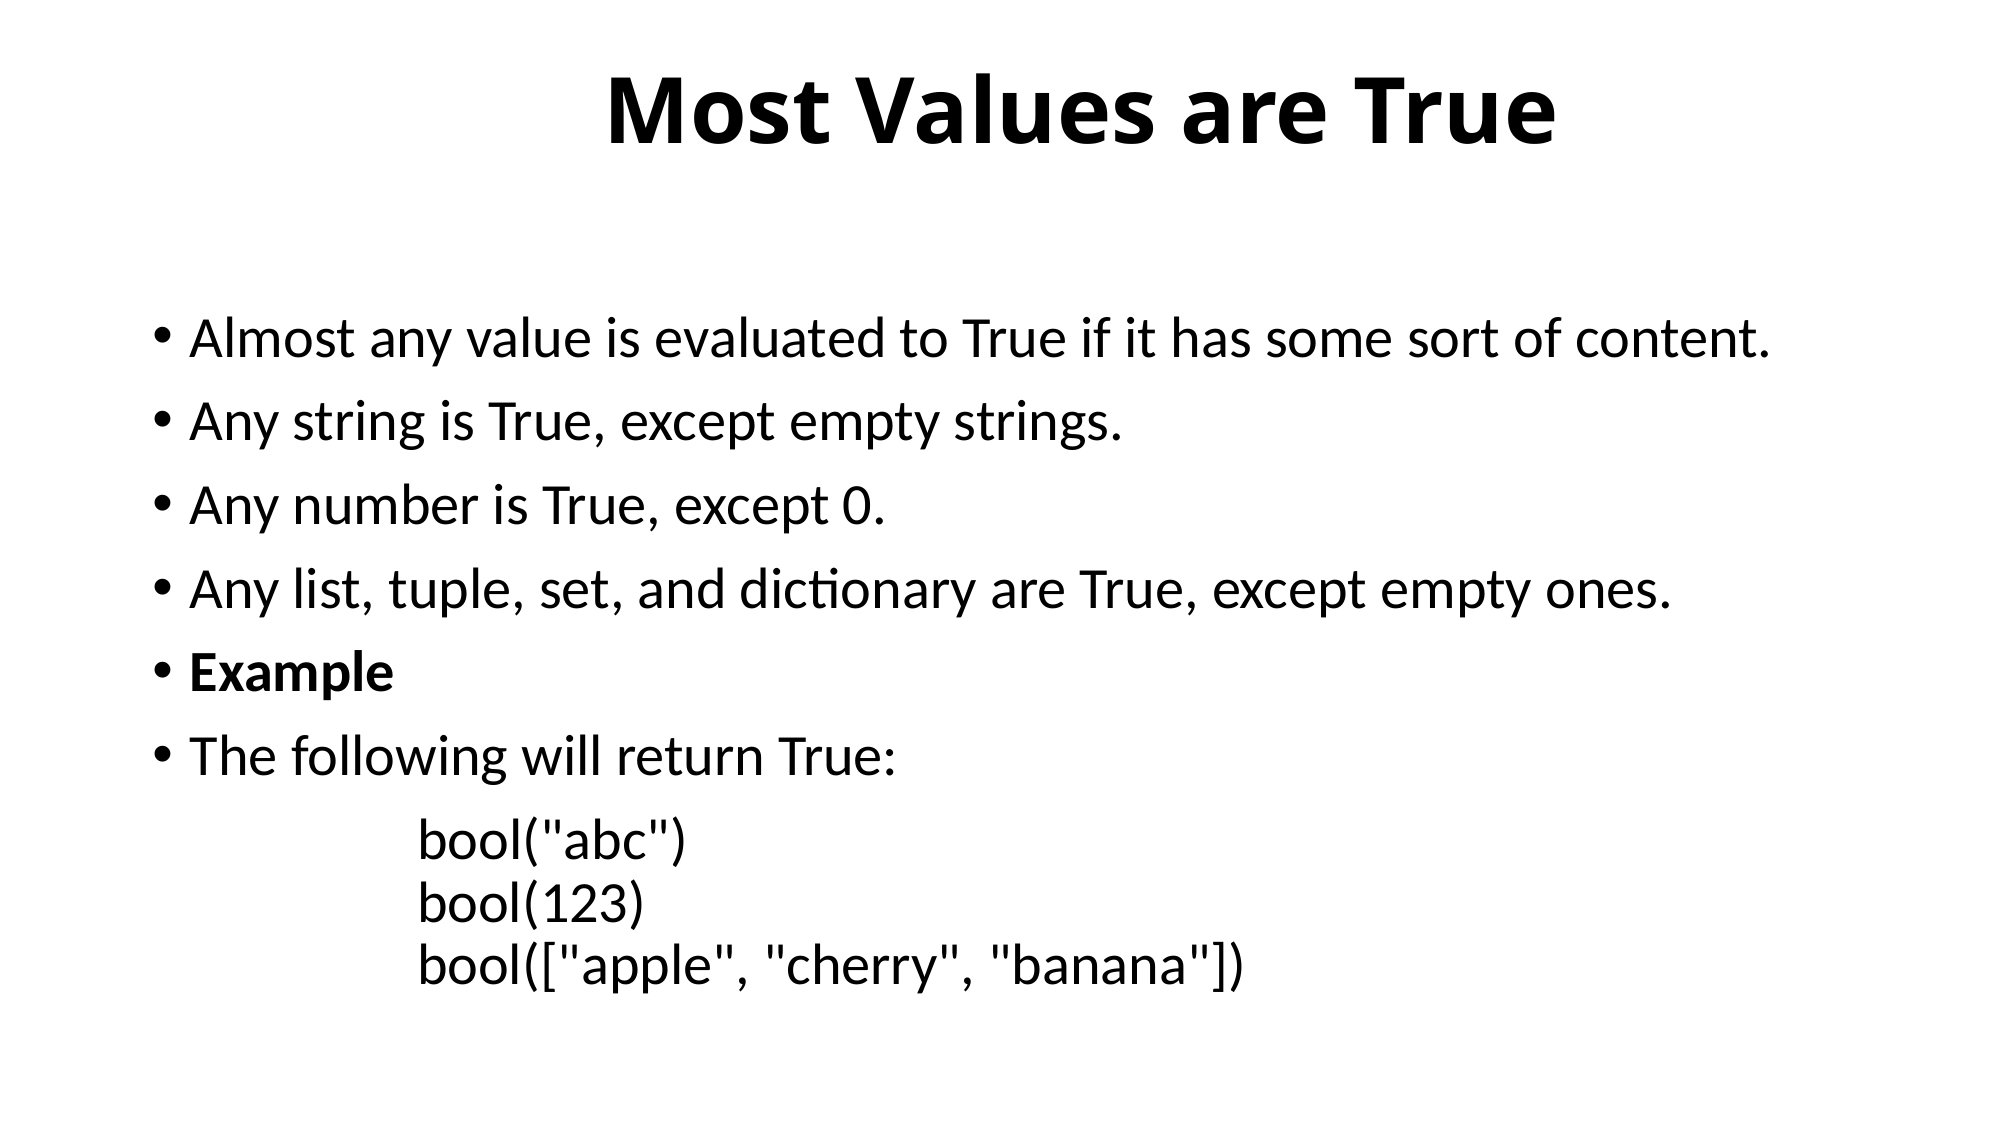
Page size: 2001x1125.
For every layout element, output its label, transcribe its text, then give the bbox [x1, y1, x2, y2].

list Almost any value is evaluated to True if it has some sort of content. Any string is True, except empty strings. Any number is True, except 0. Any list, tuple, set, and dictionary are True, except empty ones. Example The following will return True: bool("abc") bool(123) bool(["apple", "cherry", "banana"]) [137, 299, 1863, 1080]
title Most Values are True [137, 59, 1863, 278]
